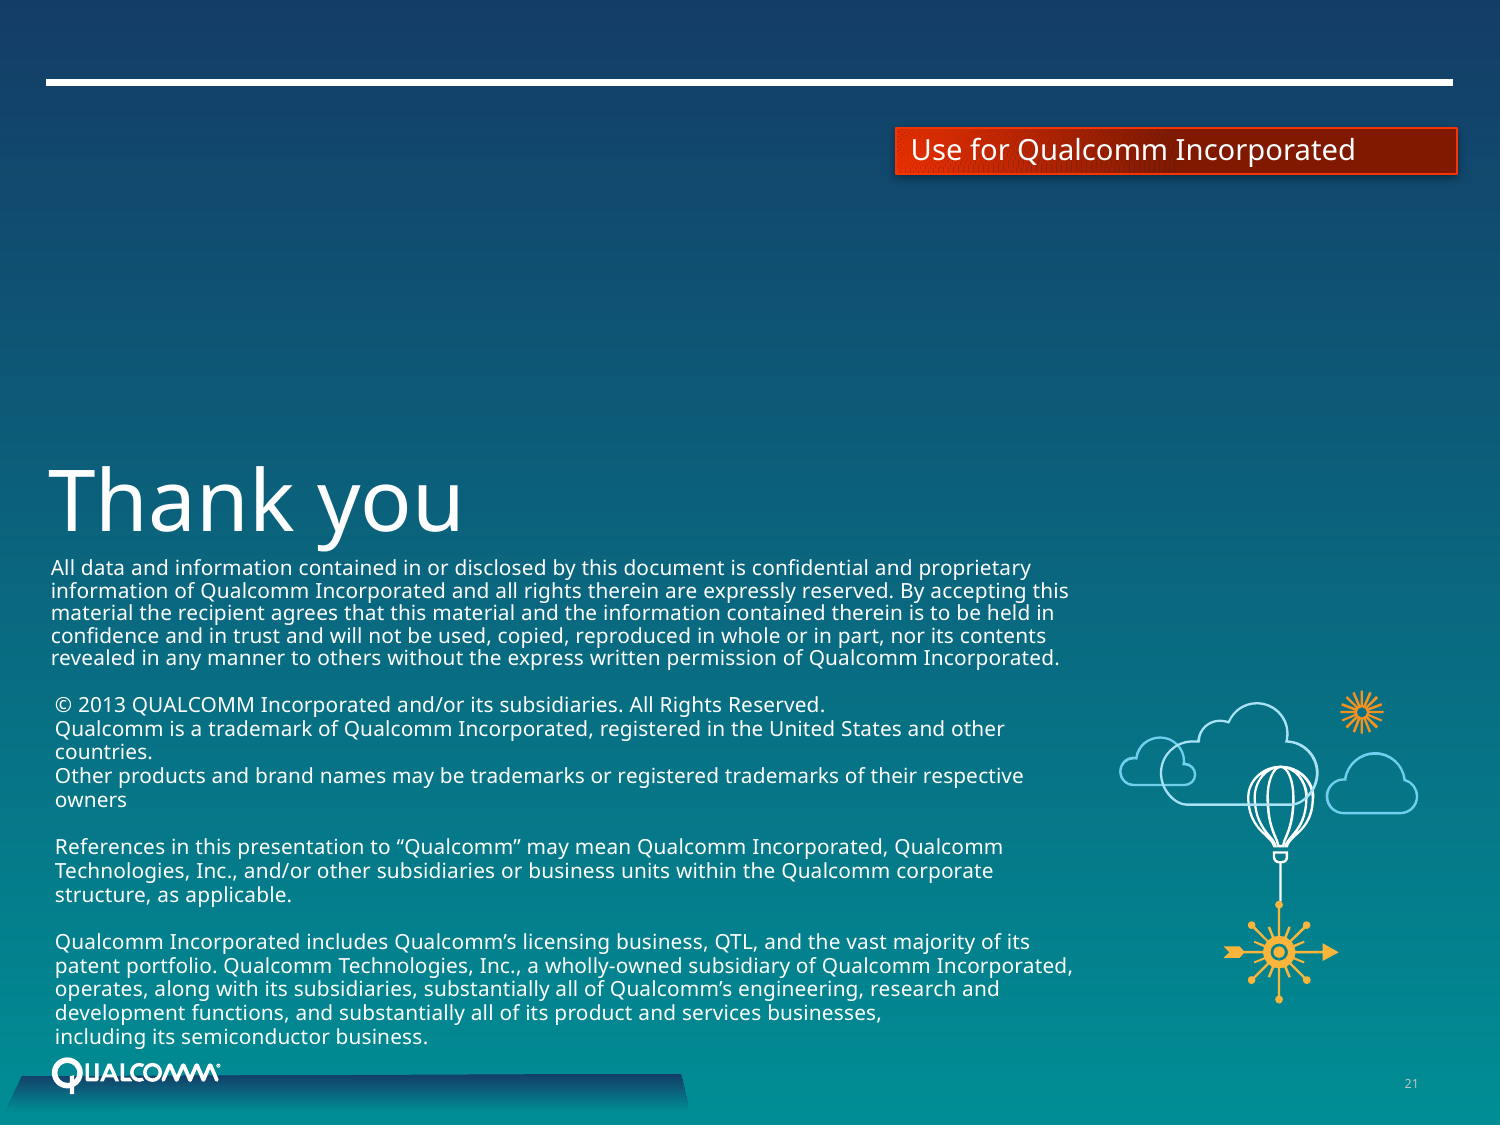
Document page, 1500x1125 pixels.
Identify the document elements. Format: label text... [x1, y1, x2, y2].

text_box Use for Qualcomm Incorporated [895, 127, 1458, 175]
